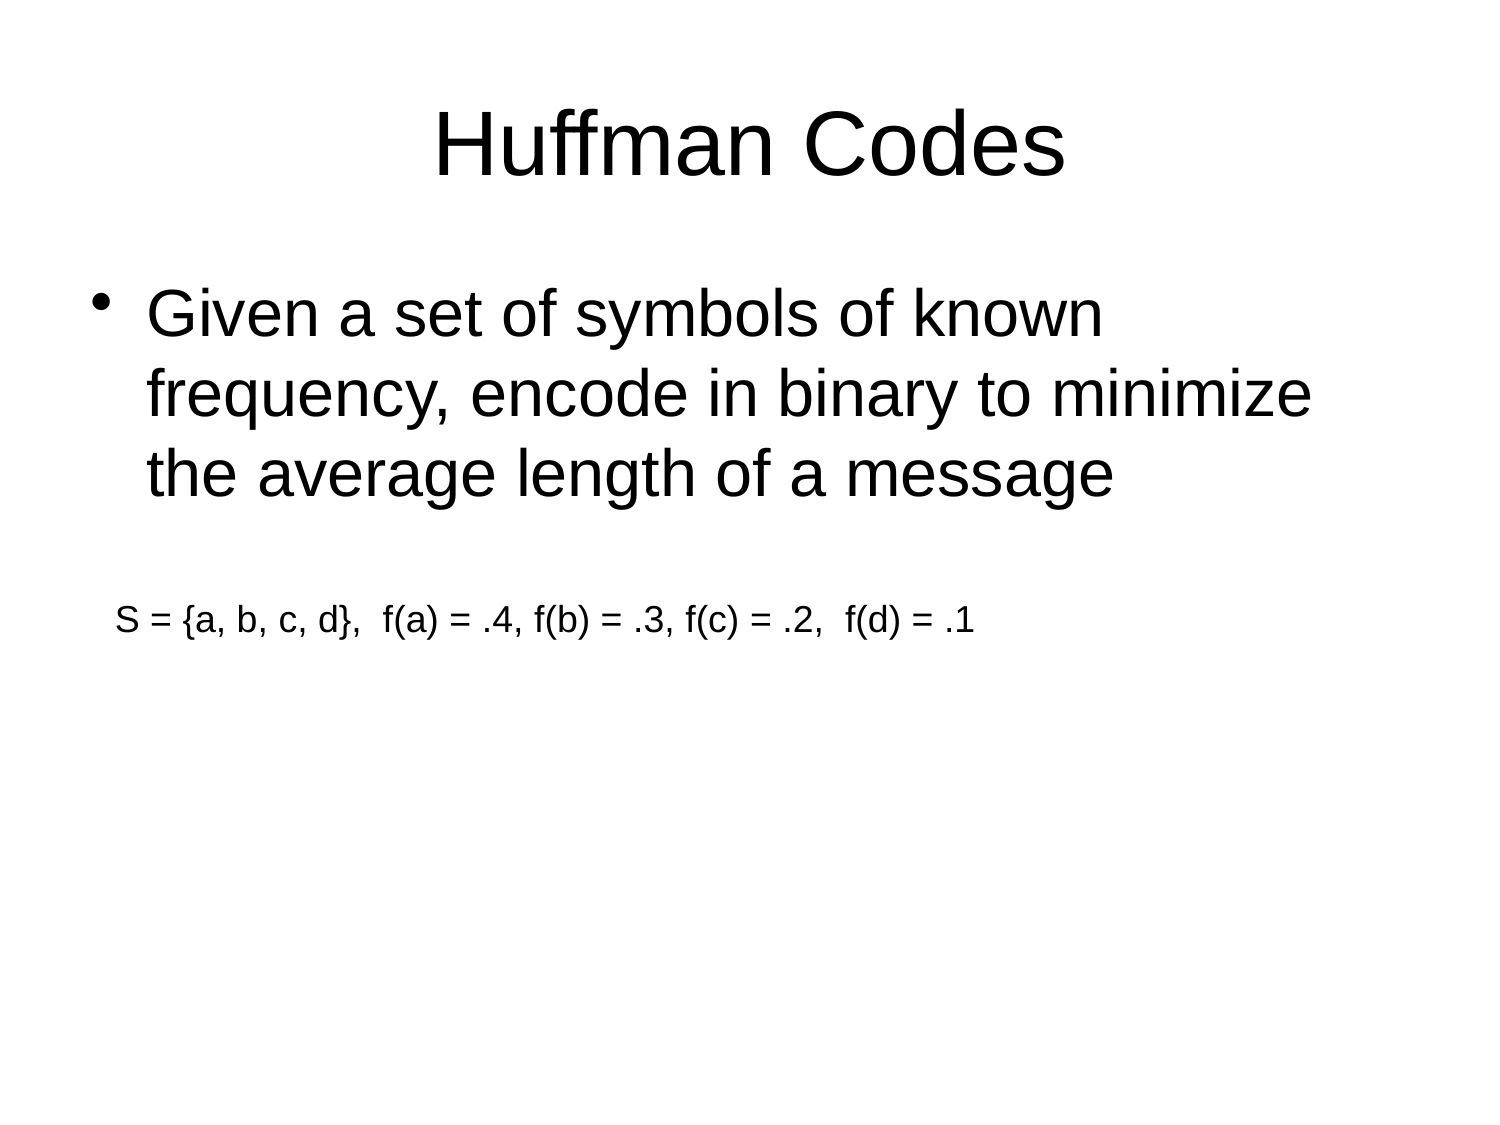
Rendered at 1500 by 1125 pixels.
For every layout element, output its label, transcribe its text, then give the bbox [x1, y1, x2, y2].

title Huffman Codes [75, 45, 1425, 233]
list Given a set of symbols of known frequency, encode in binary to minimize the average length of a message [75, 262, 1425, 550]
text_box S = {a, b, c, d}, f(a) = .4, f(b) = .3, f(c) = .2, f(d) = .1 [99, 587, 1425, 648]
